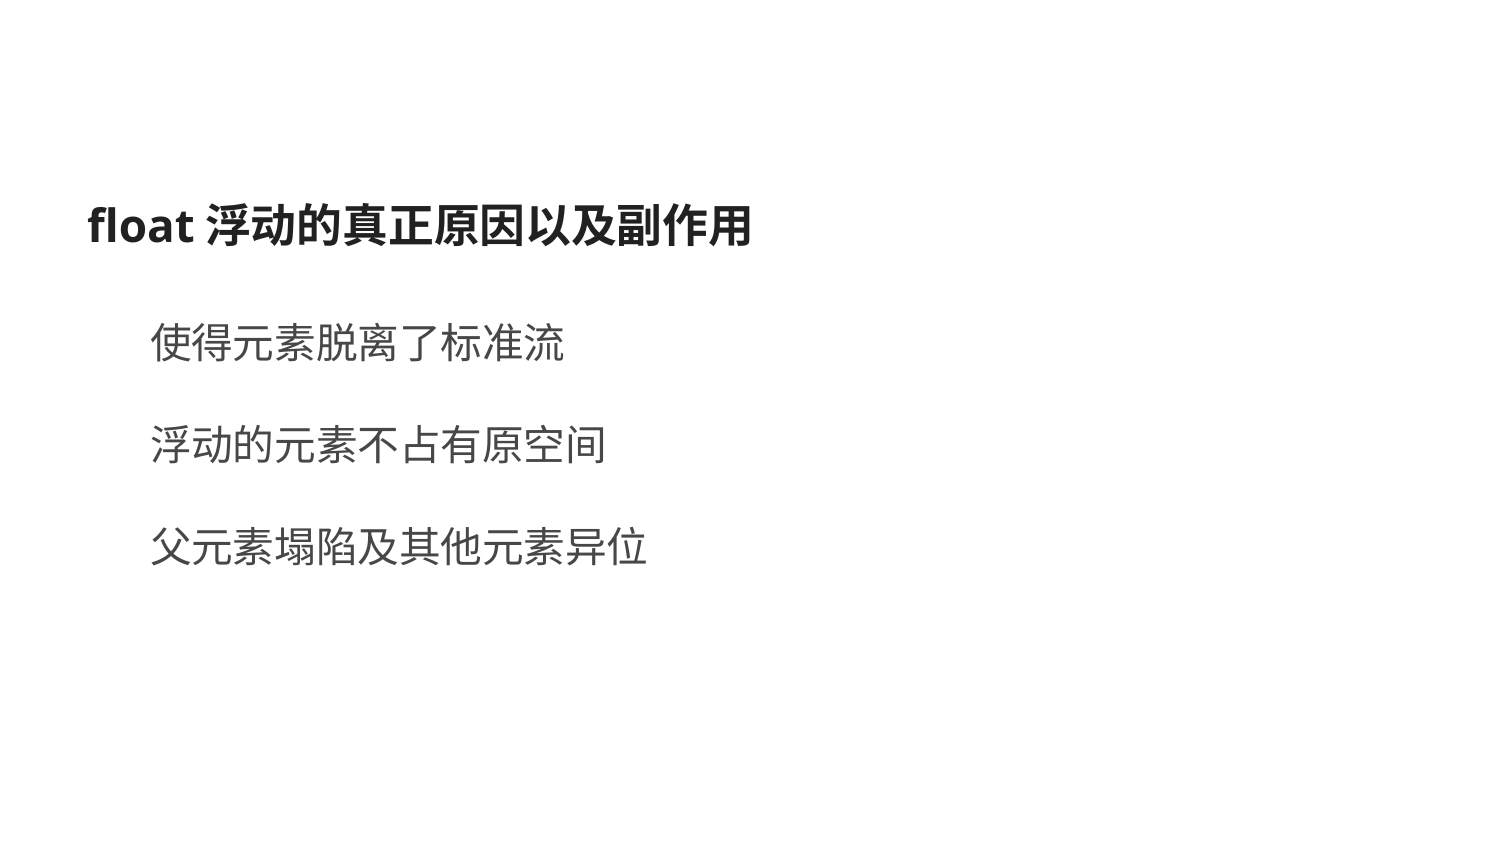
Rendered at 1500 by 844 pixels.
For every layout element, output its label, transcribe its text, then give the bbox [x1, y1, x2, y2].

text_box 使得元素脱离了标准流 浮动的元素不占有原空间 父元素塌陷及其他元素异位 [149, 312, 648, 579]
text_box float浮动的真正原因以及副作用 [87, 193, 755, 260]
